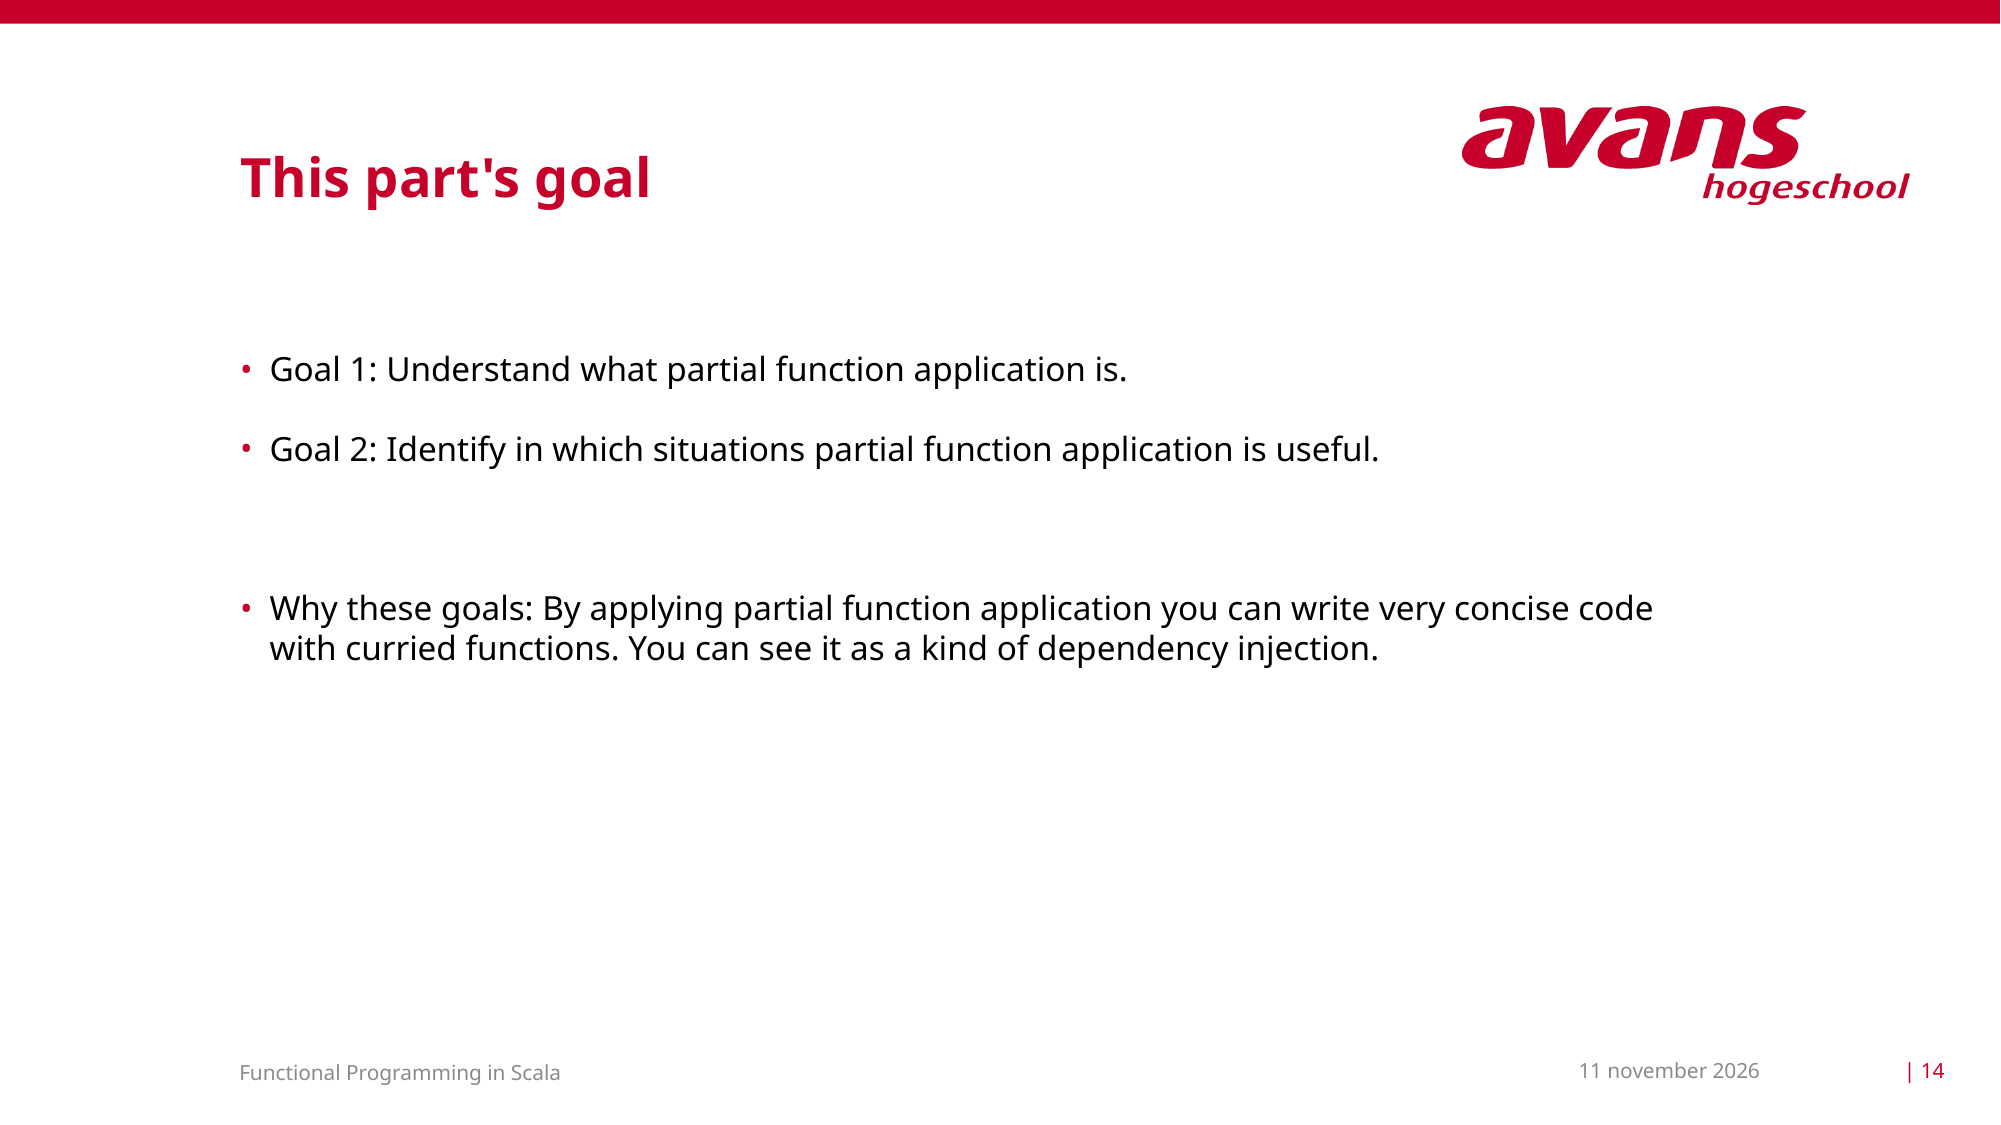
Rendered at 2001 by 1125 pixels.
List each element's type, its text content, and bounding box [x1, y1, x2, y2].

slide_number 31 maart 2021 [1309, 1054, 1760, 1090]
slide_number | 14 [1810, 1054, 1945, 1090]
picture [1462, 106, 1910, 205]
title This part's goal [240, 150, 1359, 209]
list Goal 1: Understand what partial function application is. Goal 2: Identify in which situations partial function application is useful. Why these goals: By applying partial function application you can write very concise code with curried functions. You can see it as a kind of dependency injection. [240, 348, 1760, 985]
